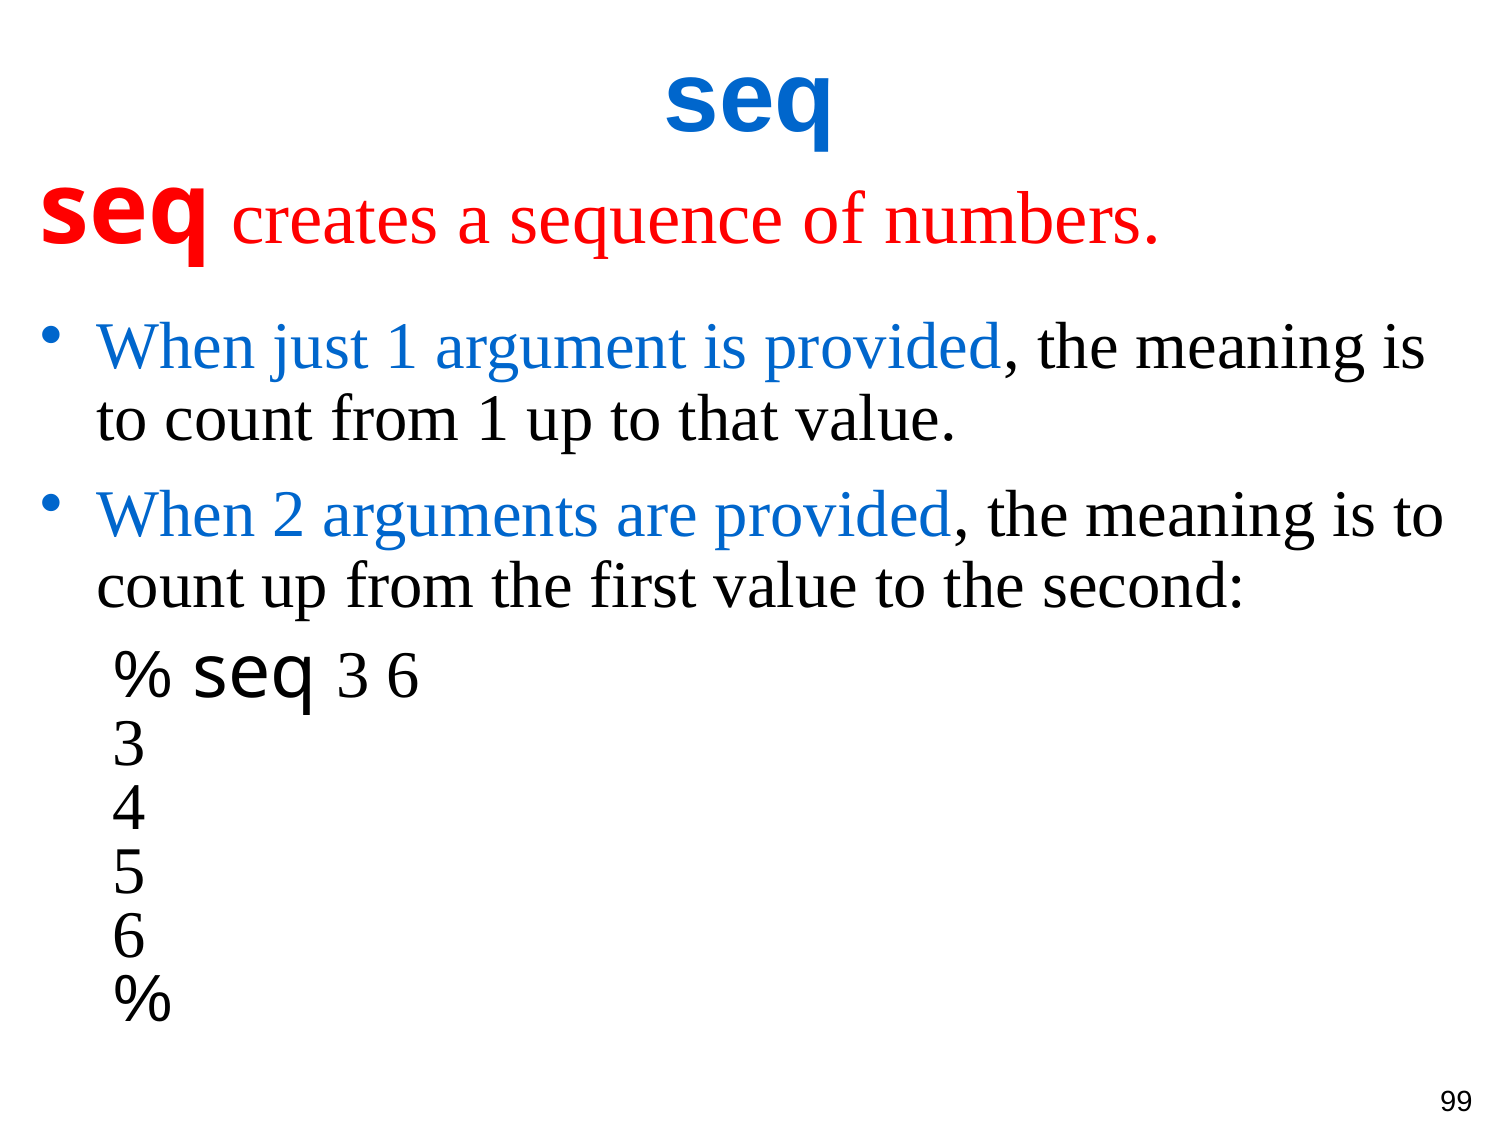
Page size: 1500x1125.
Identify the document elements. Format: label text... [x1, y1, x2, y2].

list seq creates a sequence of numbers. When just 1 argument is provided, the meaning is to count from 1 up to that value. When 2 arguments are provided, the meaning is to count up from the first value to the second: % seq 3 6 3 4 5 6 % [24, 149, 1463, 1038]
text_box 99 [1399, 1074, 1488, 1125]
title seq [74, 0, 1426, 149]
